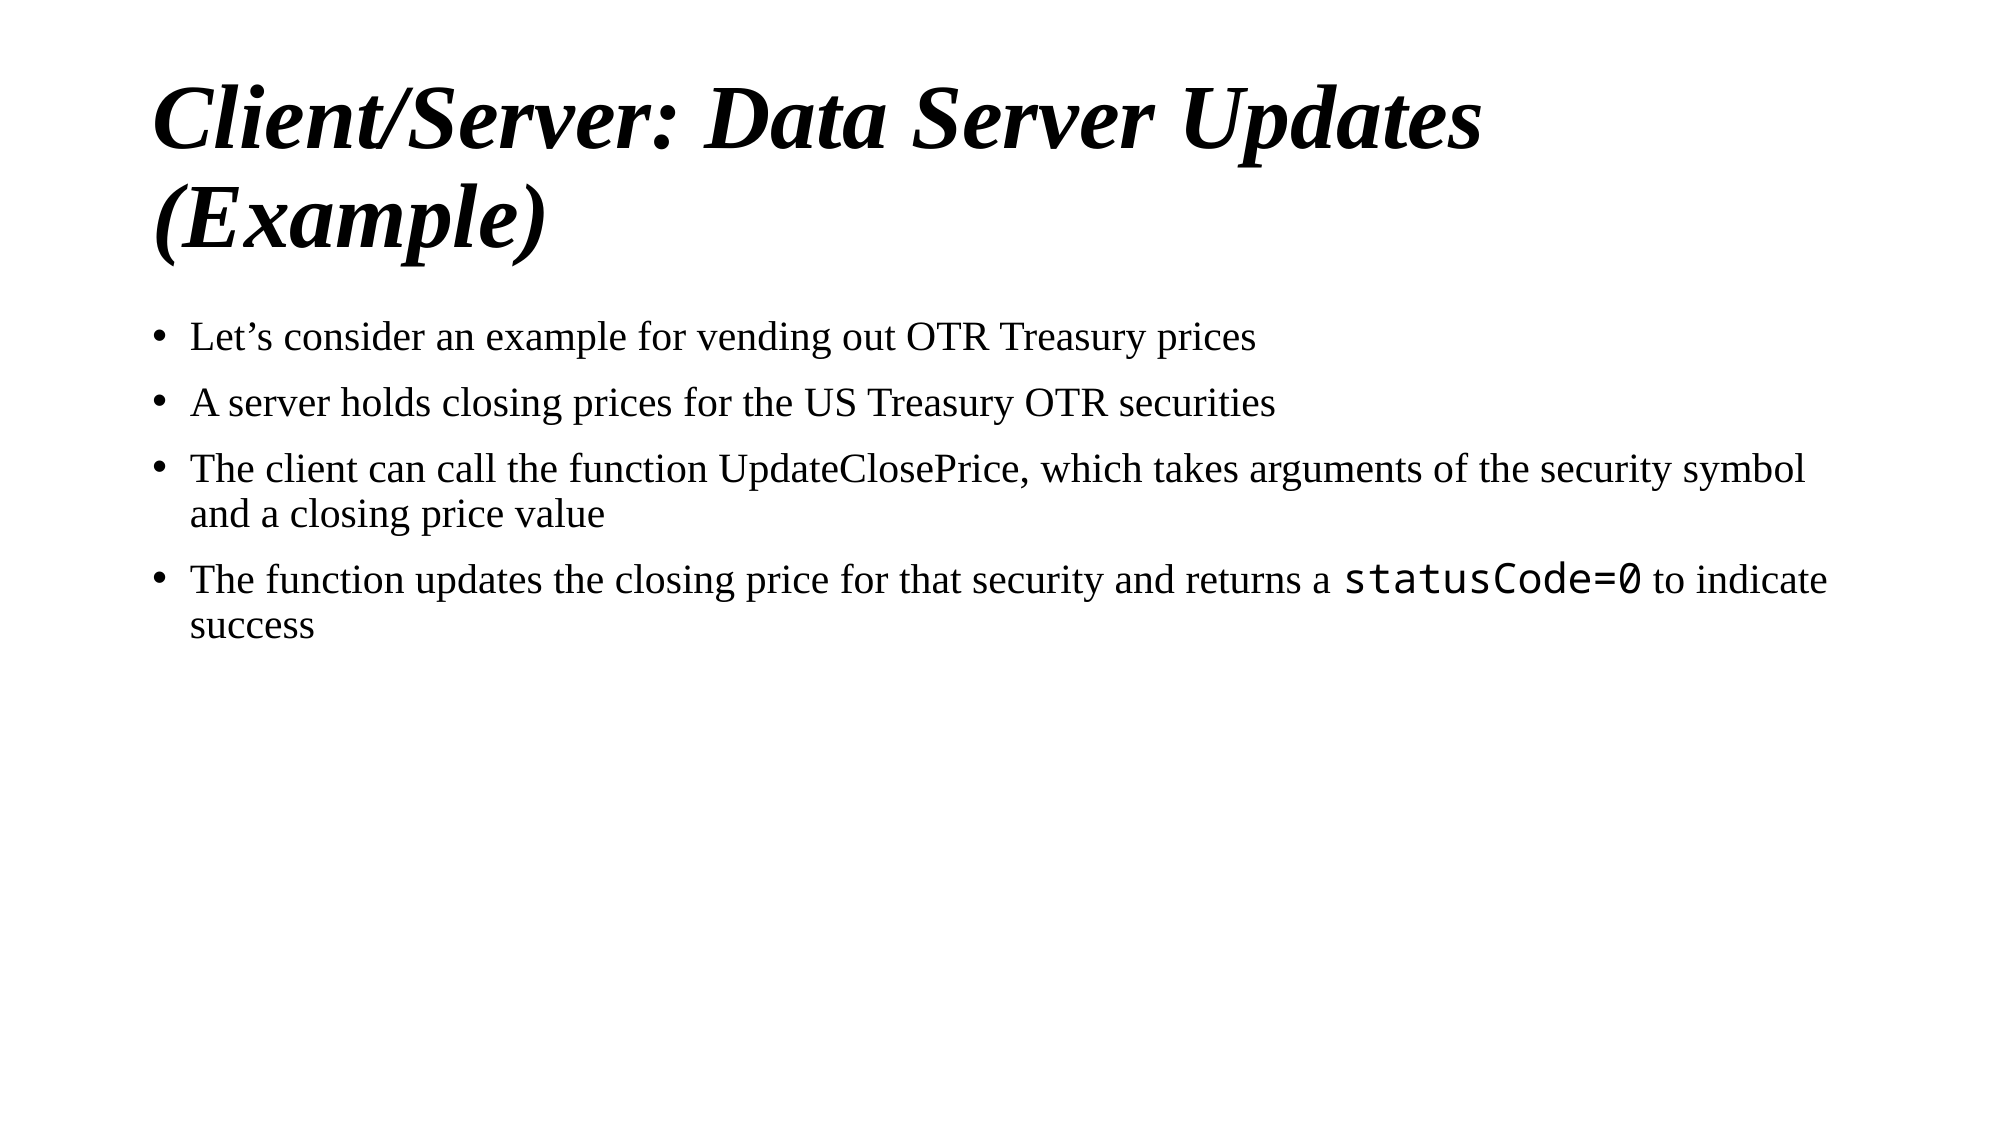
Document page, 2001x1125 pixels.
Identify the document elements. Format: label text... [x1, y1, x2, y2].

list Let’s consider an example for vending out OTR Treasury prices A server holds closing prices for the US Treasury OTR securities The client can call the function UpdateClosePrice, which takes arguments of the security symbol and a closing price value The function updates the closing price for that security and returns a statusCode=0 to indicate success [137, 307, 1863, 1022]
title Client/Server: Data Server Updates (Example) [137, 59, 1863, 278]
